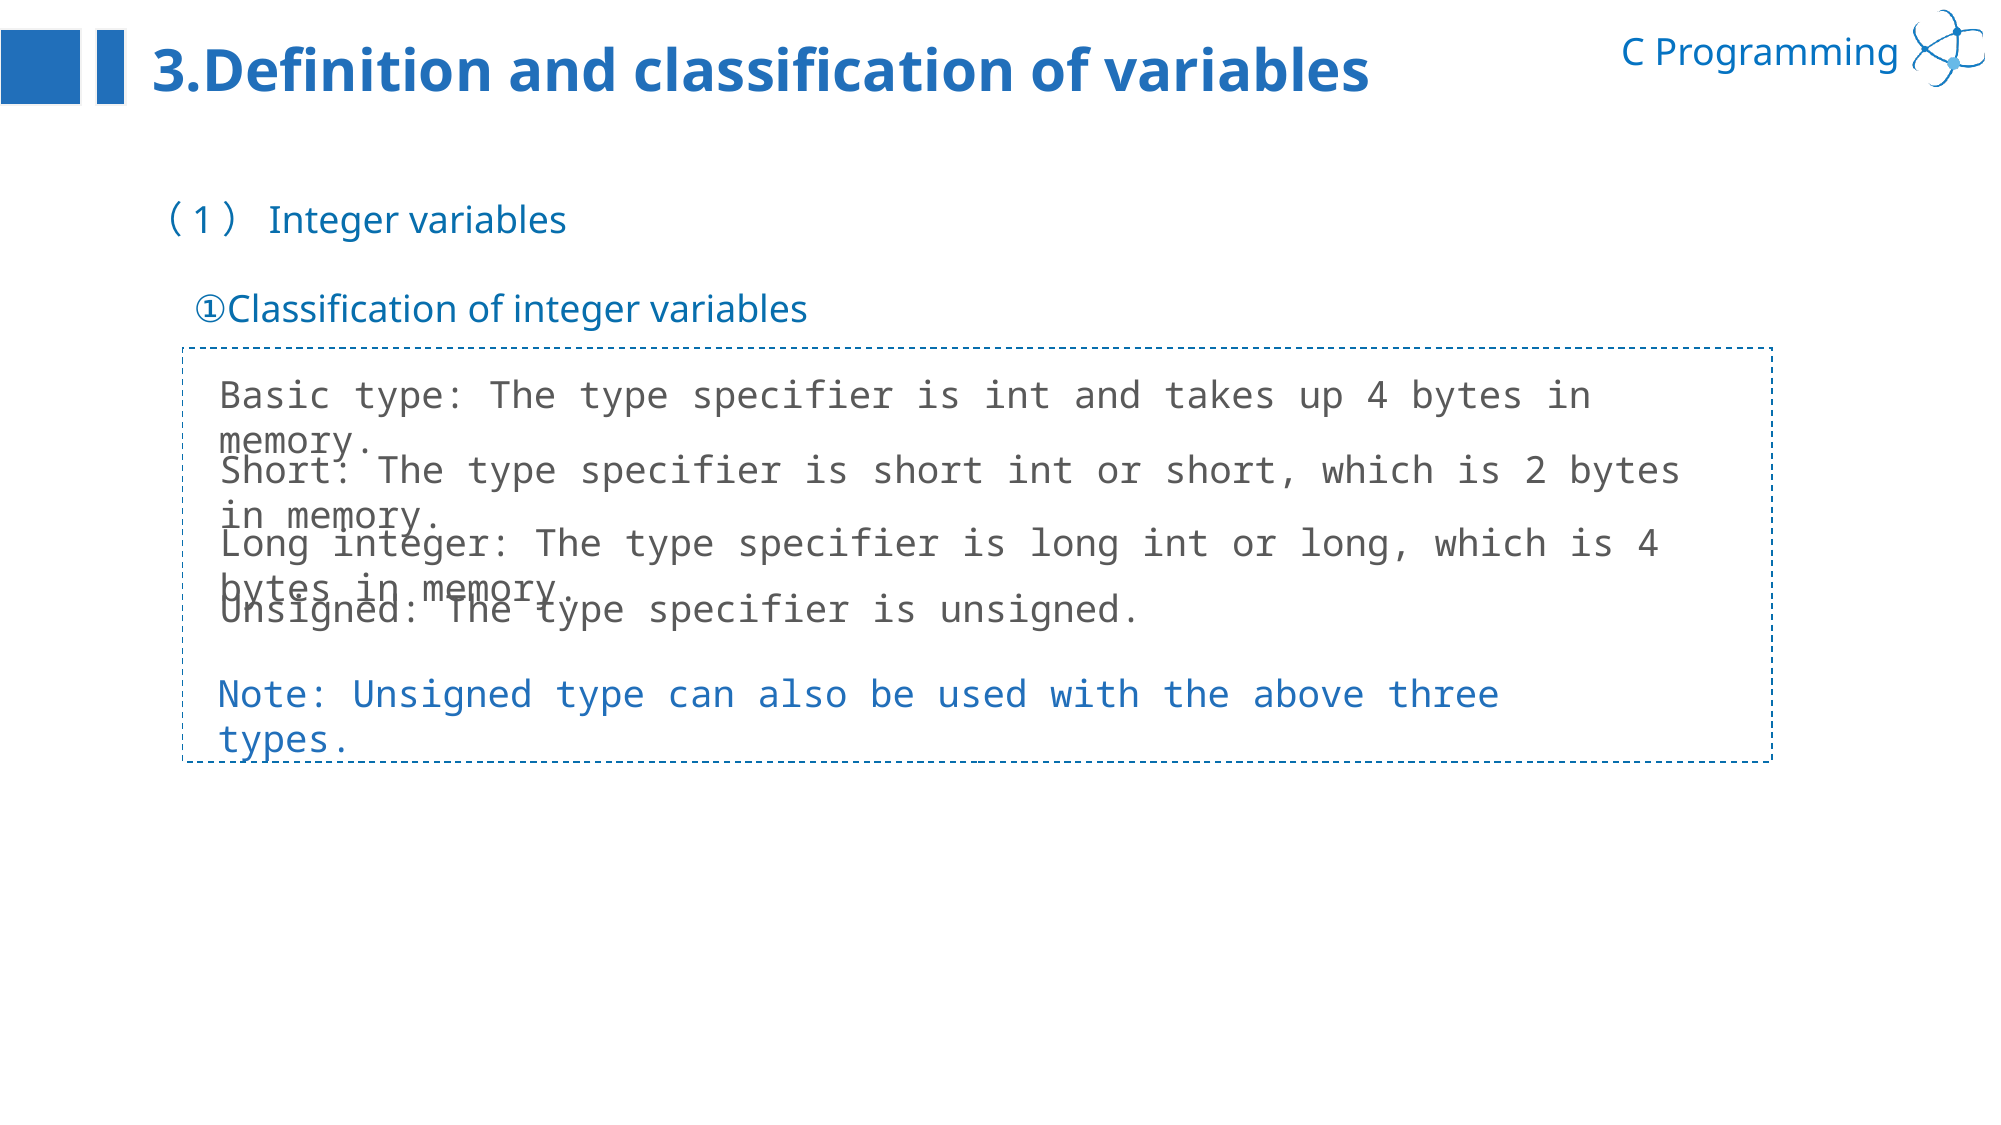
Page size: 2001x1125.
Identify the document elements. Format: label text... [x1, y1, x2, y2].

text_box [182, 348, 1772, 762]
text_box Unsigned: The type specifier is unsigned. [205, 577, 1721, 638]
text_box （1）Integer variables [130, 179, 1647, 248]
text_box 3.Definition and classification of variables [137, 25, 1586, 110]
text_box Short: The type specifier is short int or short, which is 2 bytes in memory. [204, 438, 1721, 511]
text_box [95, 28, 127, 106]
text_box Note: Unsigned type can also be used with the above three types. [202, 663, 1629, 768]
picture [1828, 1, 2000, 94]
text_box [0, 28, 82, 106]
text_box Long integer: The type specifier is long int or long, which is 4 bytes in memory. [204, 511, 1800, 617]
text_box Basic type: The type specifier is int and takes up 4 bytes in memory. [204, 363, 1720, 438]
text_box ①Classification of integer variables [178, 269, 1695, 338]
